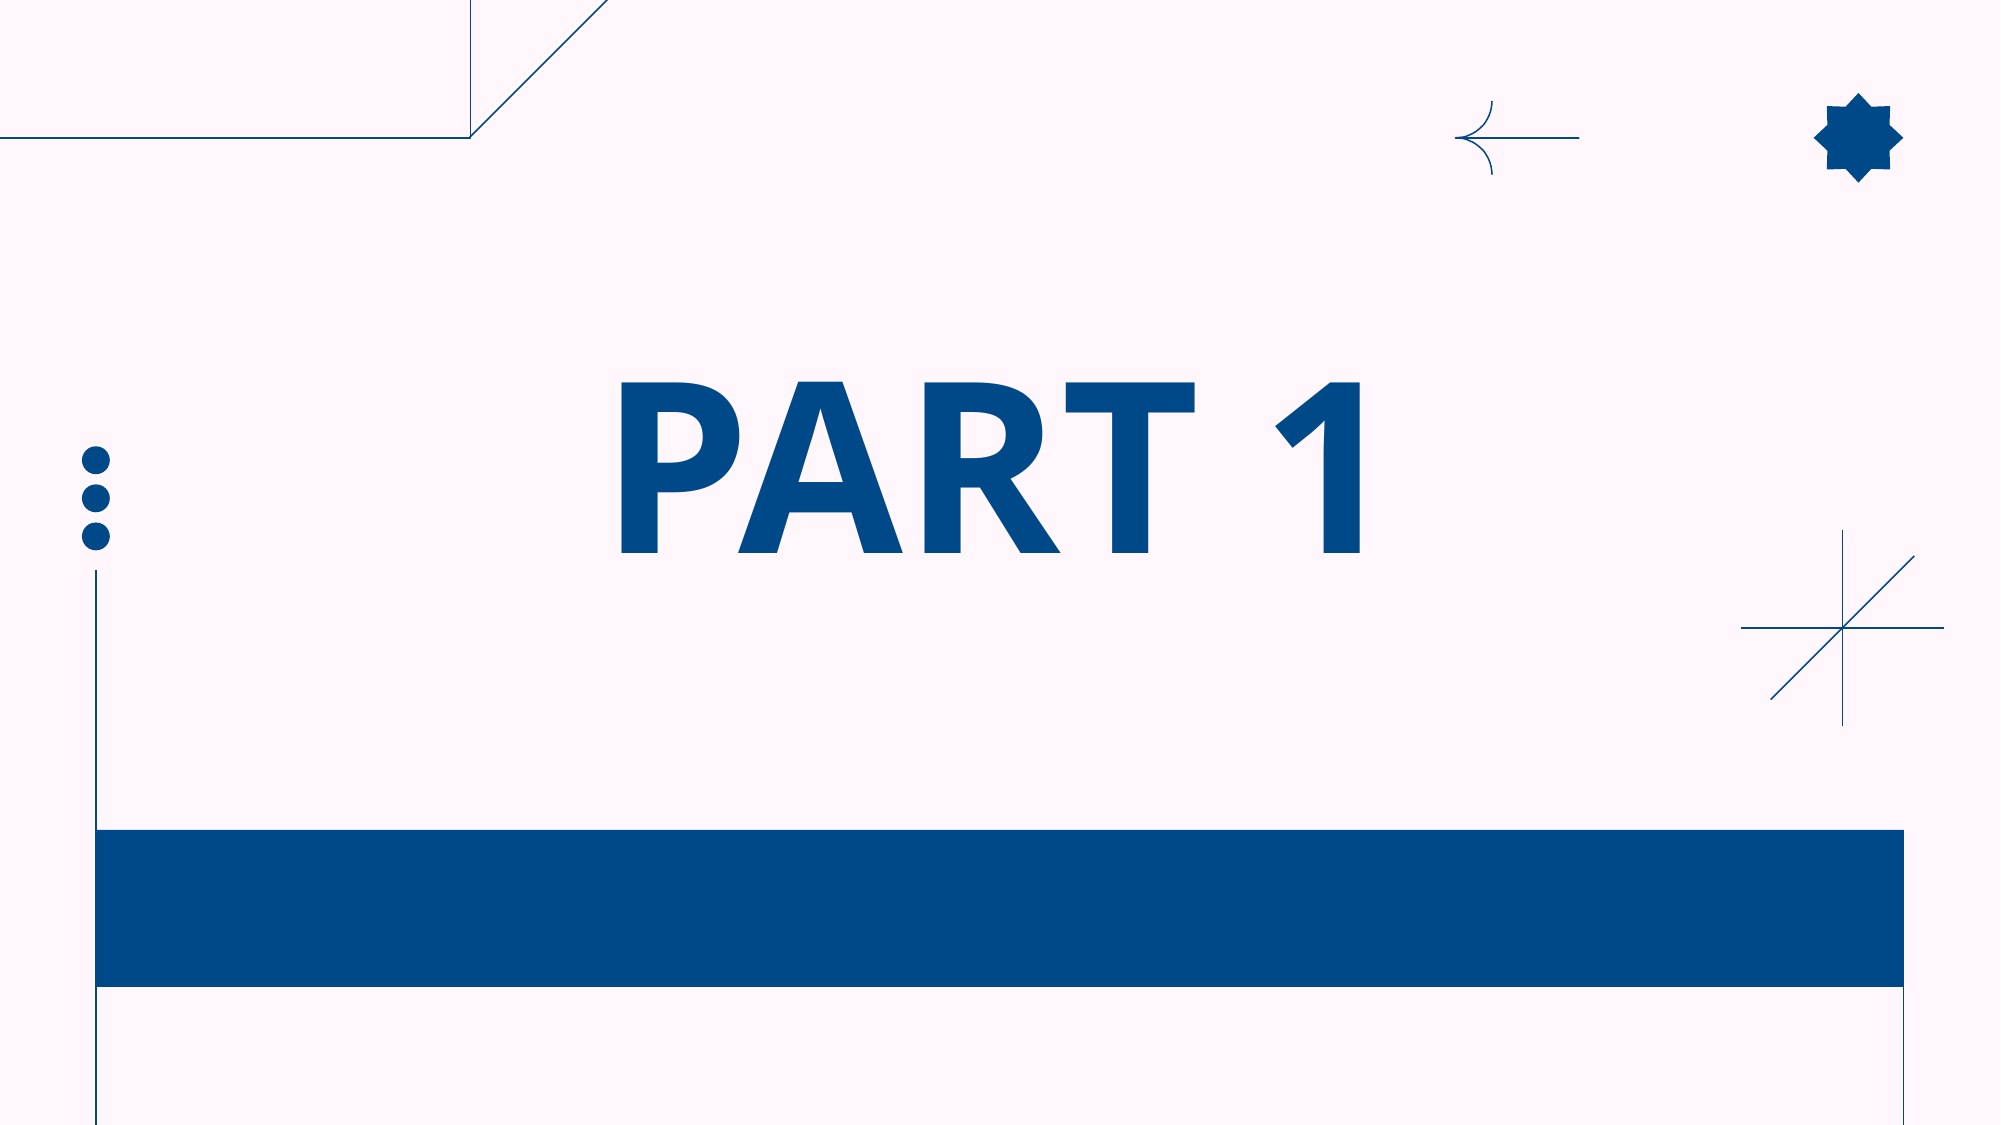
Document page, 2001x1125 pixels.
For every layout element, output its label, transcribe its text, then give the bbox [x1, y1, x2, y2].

text_box PART 1 [265, 206, 1735, 745]
